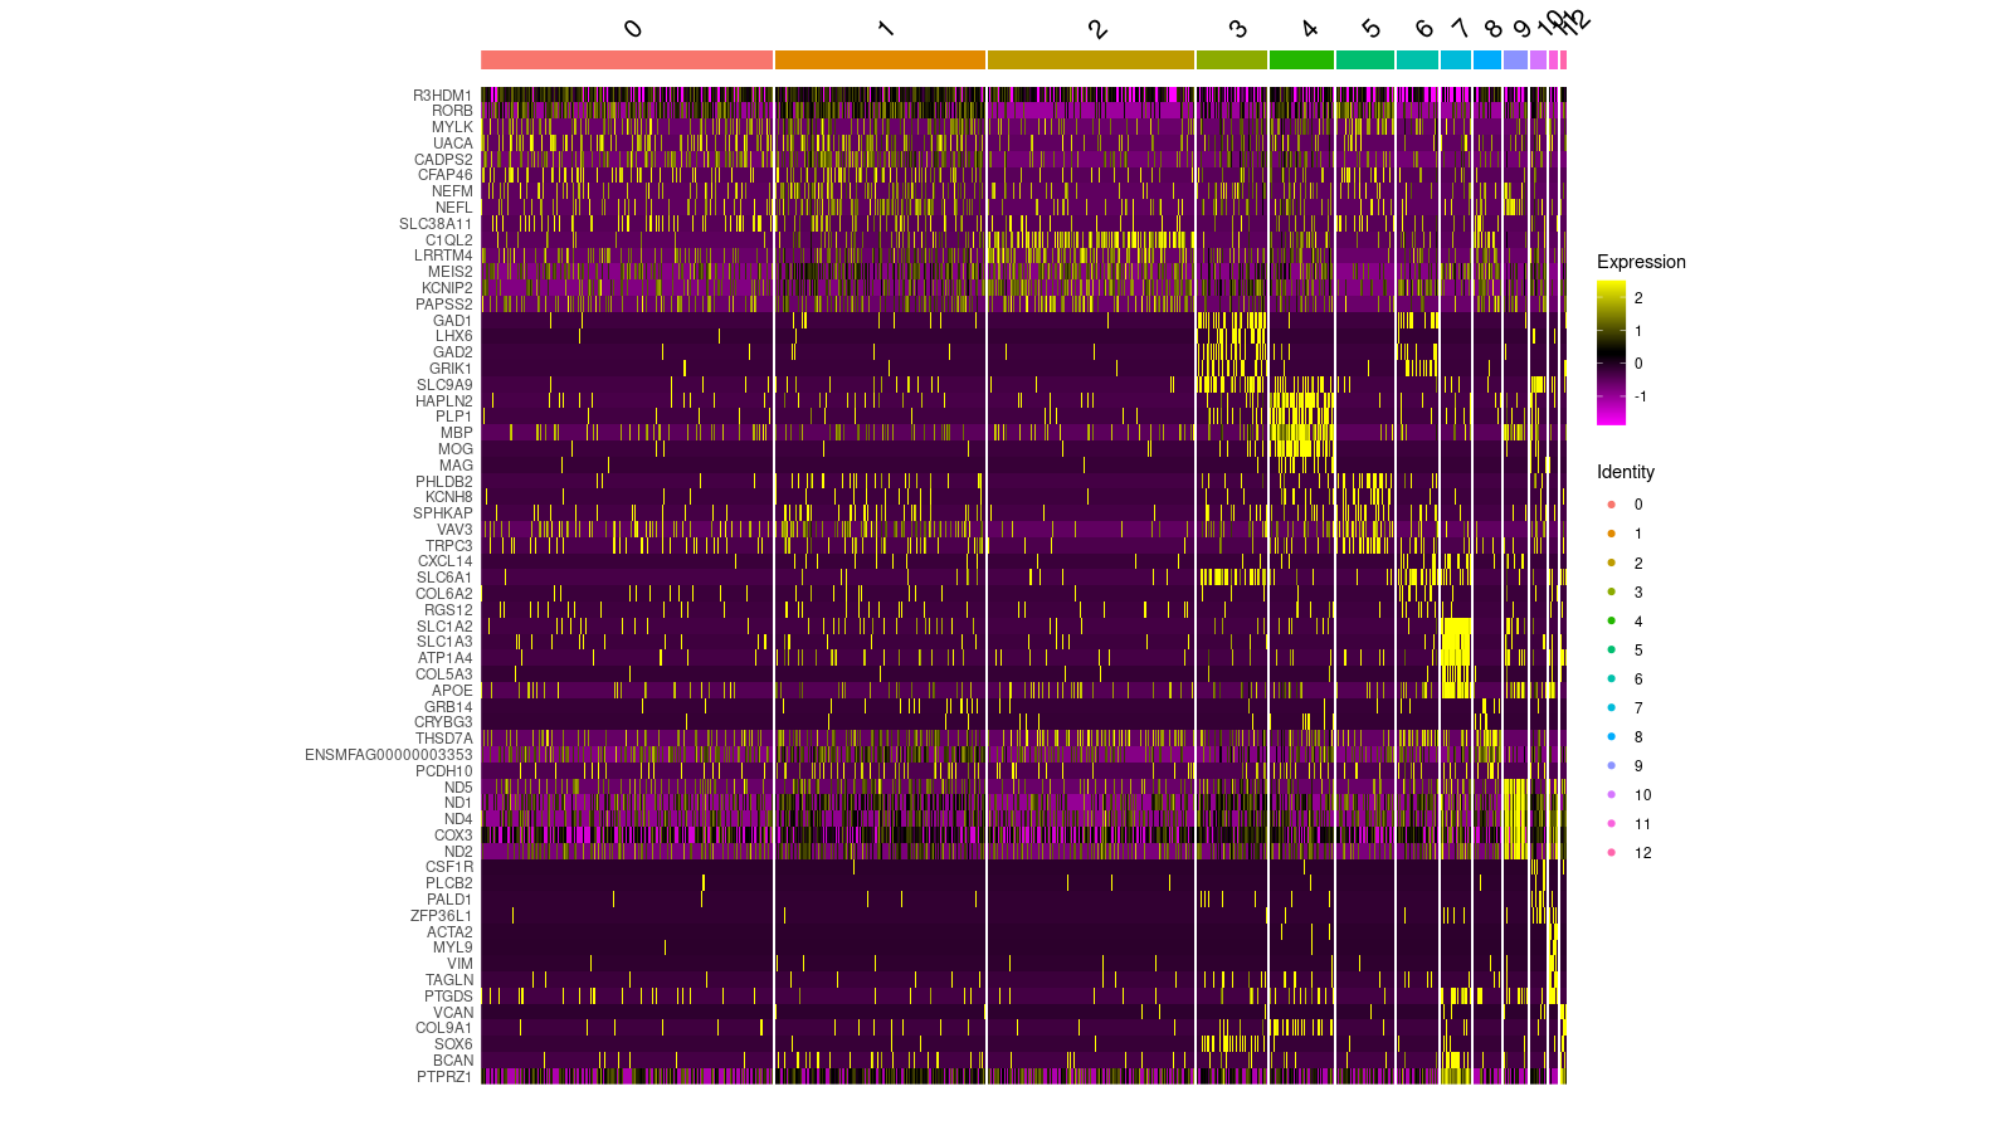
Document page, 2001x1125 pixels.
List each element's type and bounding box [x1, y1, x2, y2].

picture [286, 0, 1714, 1125]
